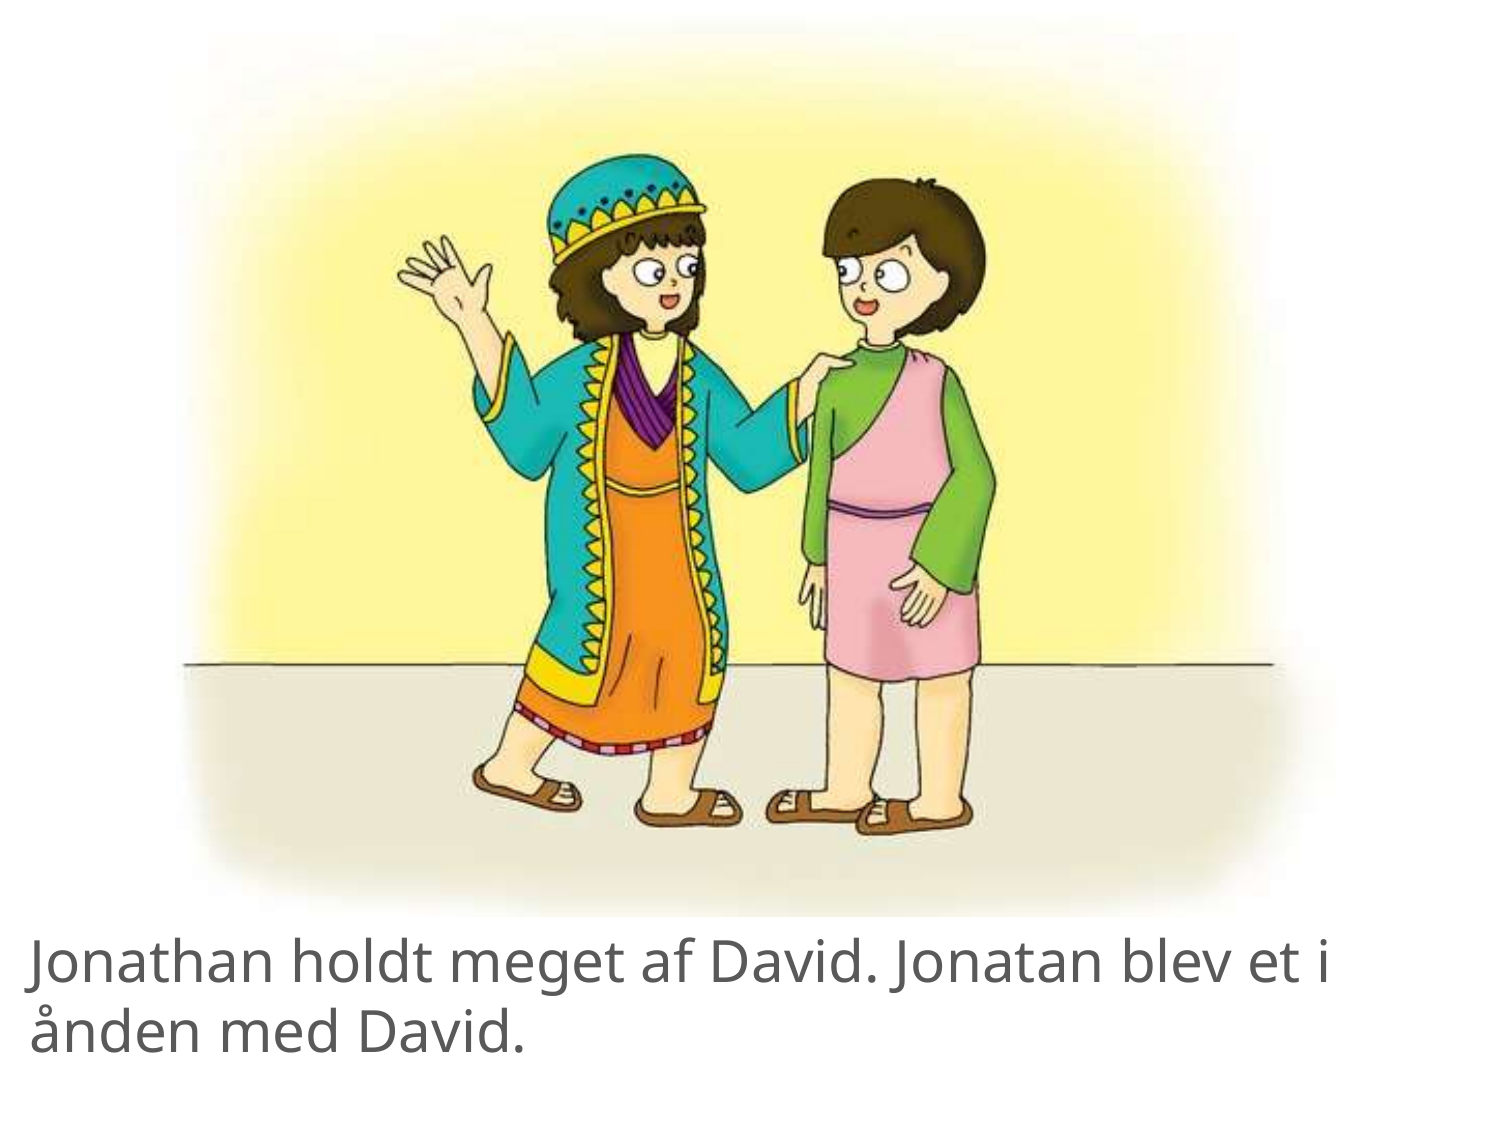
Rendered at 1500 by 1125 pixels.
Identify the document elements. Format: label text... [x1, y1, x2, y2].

picture [77, 0, 1423, 917]
text_box Jonathan holdt meget af David. Jonatan blev et i ånden med David. [14, 916, 1486, 1072]
